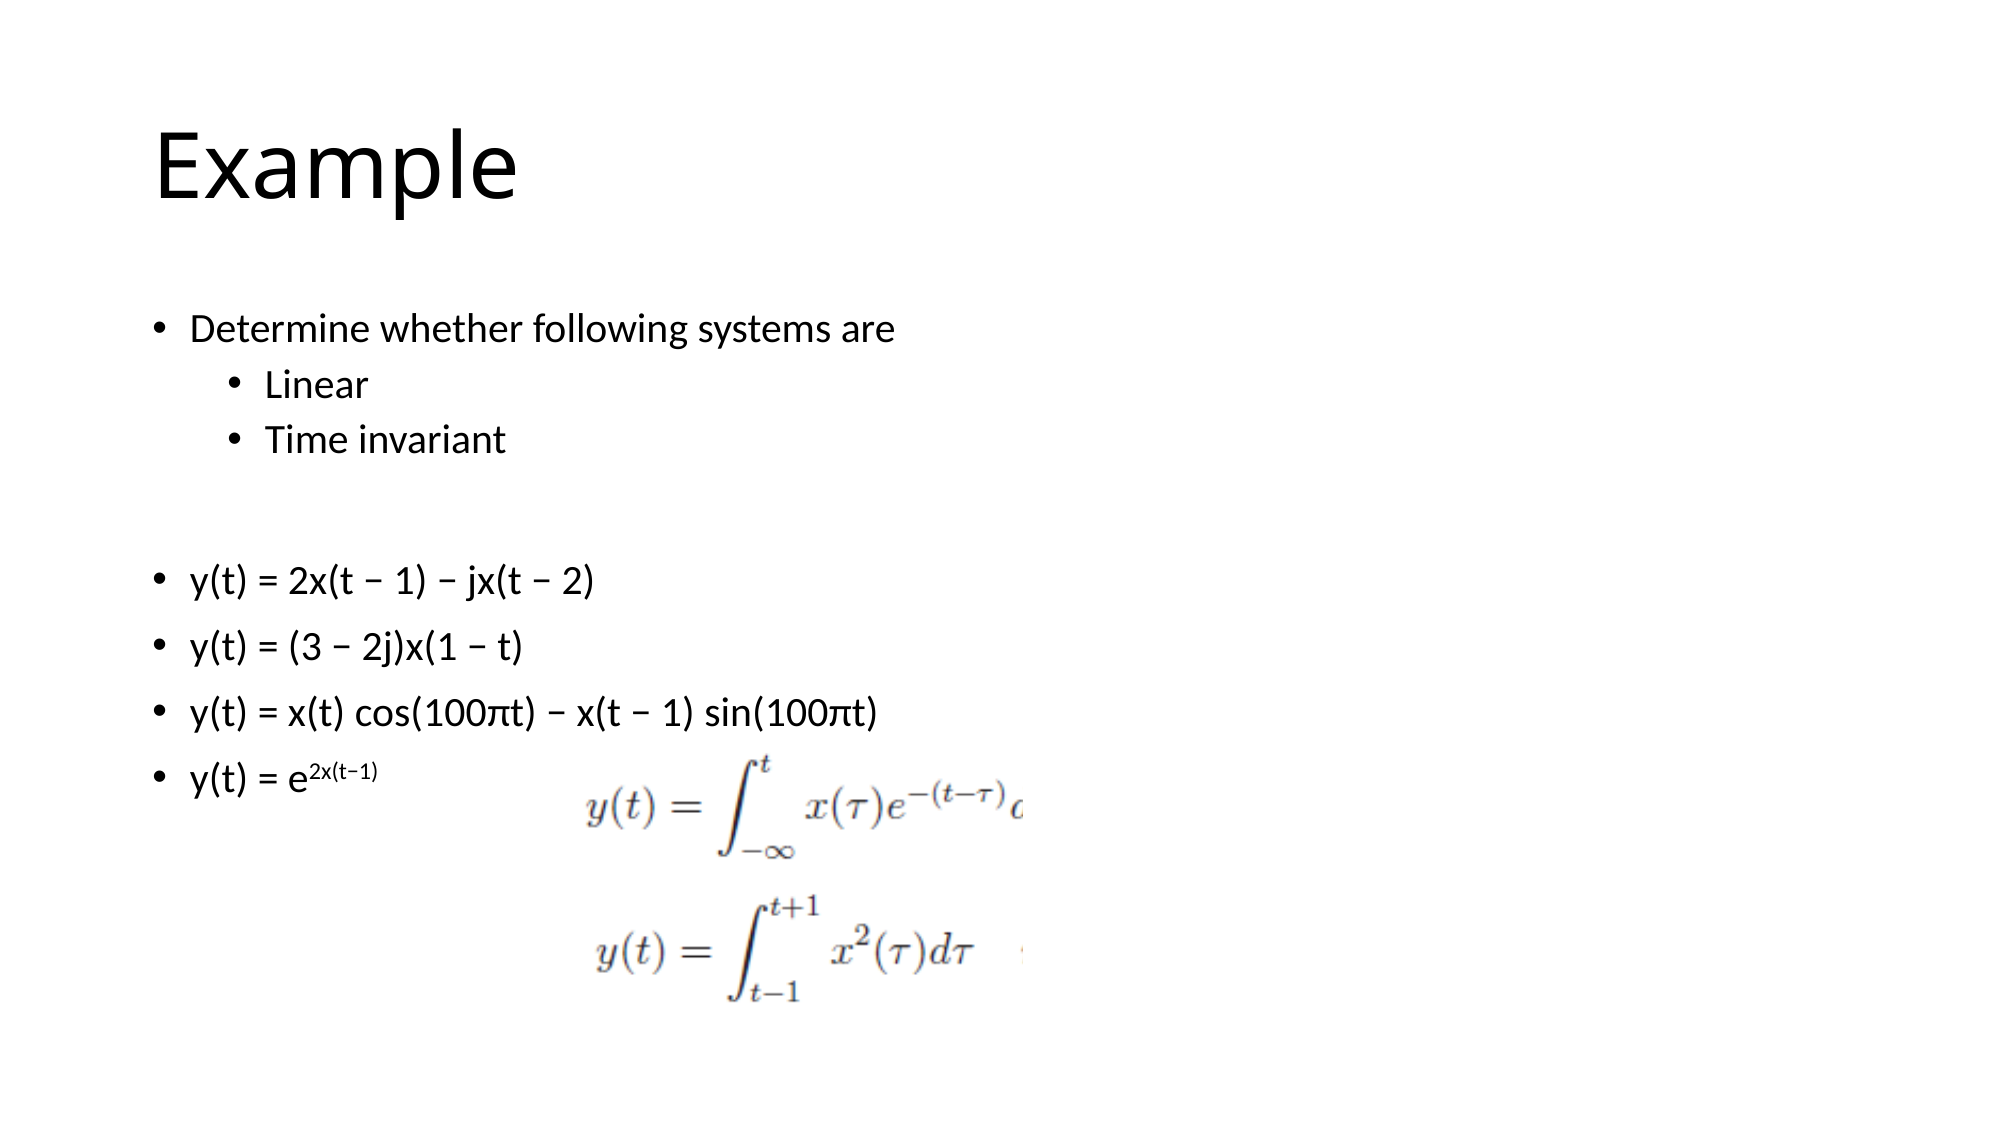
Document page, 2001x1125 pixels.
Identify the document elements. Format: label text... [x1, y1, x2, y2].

list Determine whether following systems are Linear Time invariant y(t) = 2x(t − 1) − jx(t − 2) y(t) = (3 − 2j)x(1 − t) y(t) = x(t) cos(100πt) − x(t − 1) sin(100πt) y(t) = e2x(t−1) [137, 299, 1863, 1014]
title Example [137, 59, 1863, 278]
picture [572, 733, 1023, 1036]
